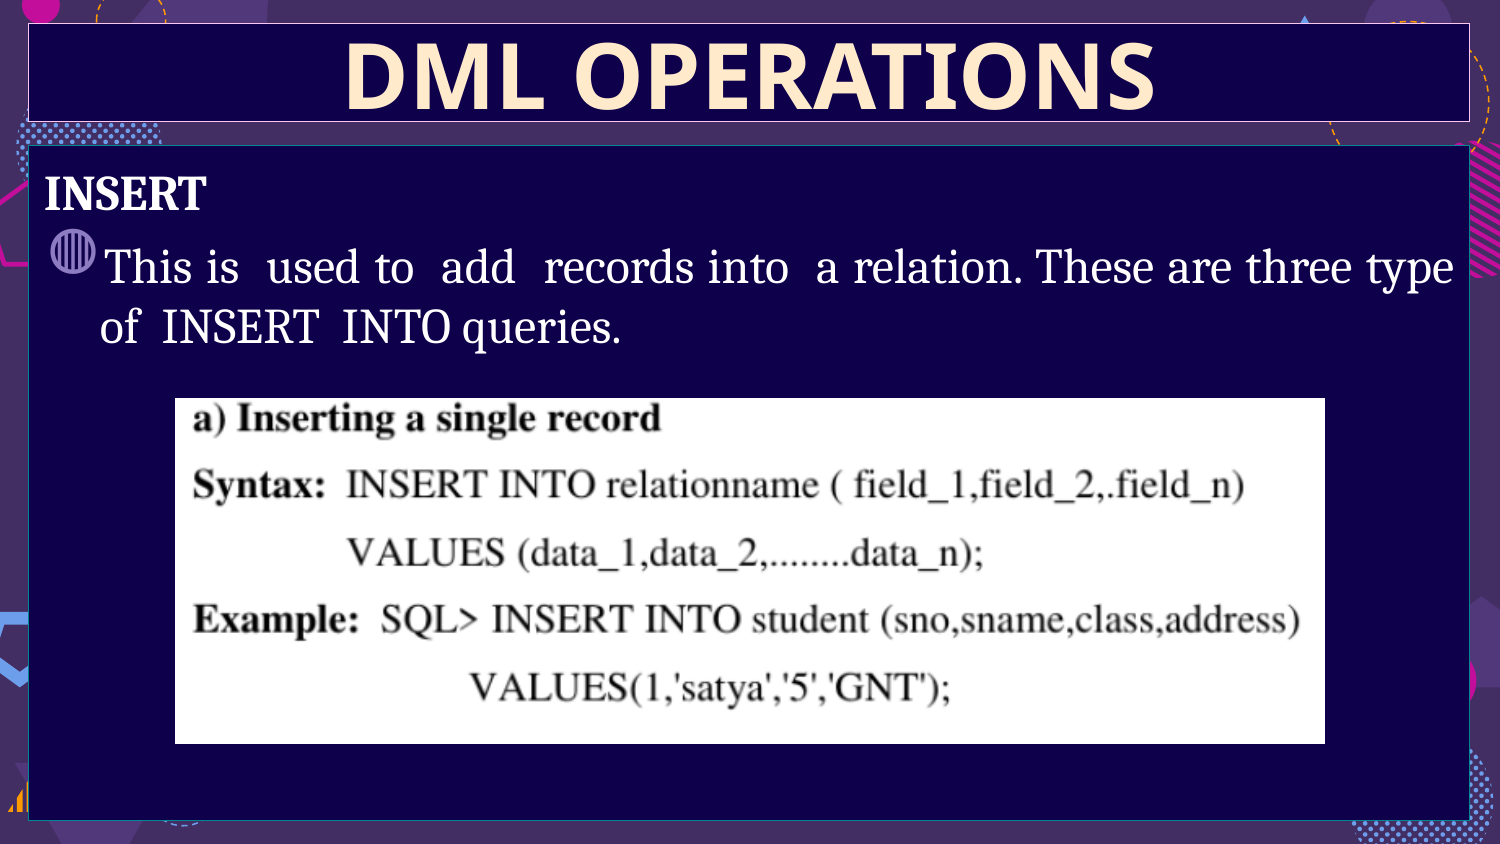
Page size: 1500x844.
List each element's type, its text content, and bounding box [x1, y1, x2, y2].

picture [175, 398, 1325, 745]
subtitle INSERT This is used to add records into a relation. These are three type of INSERT INTO queries. [28, 145, 1470, 821]
title DML OPERATIONS [28, 23, 1470, 122]
